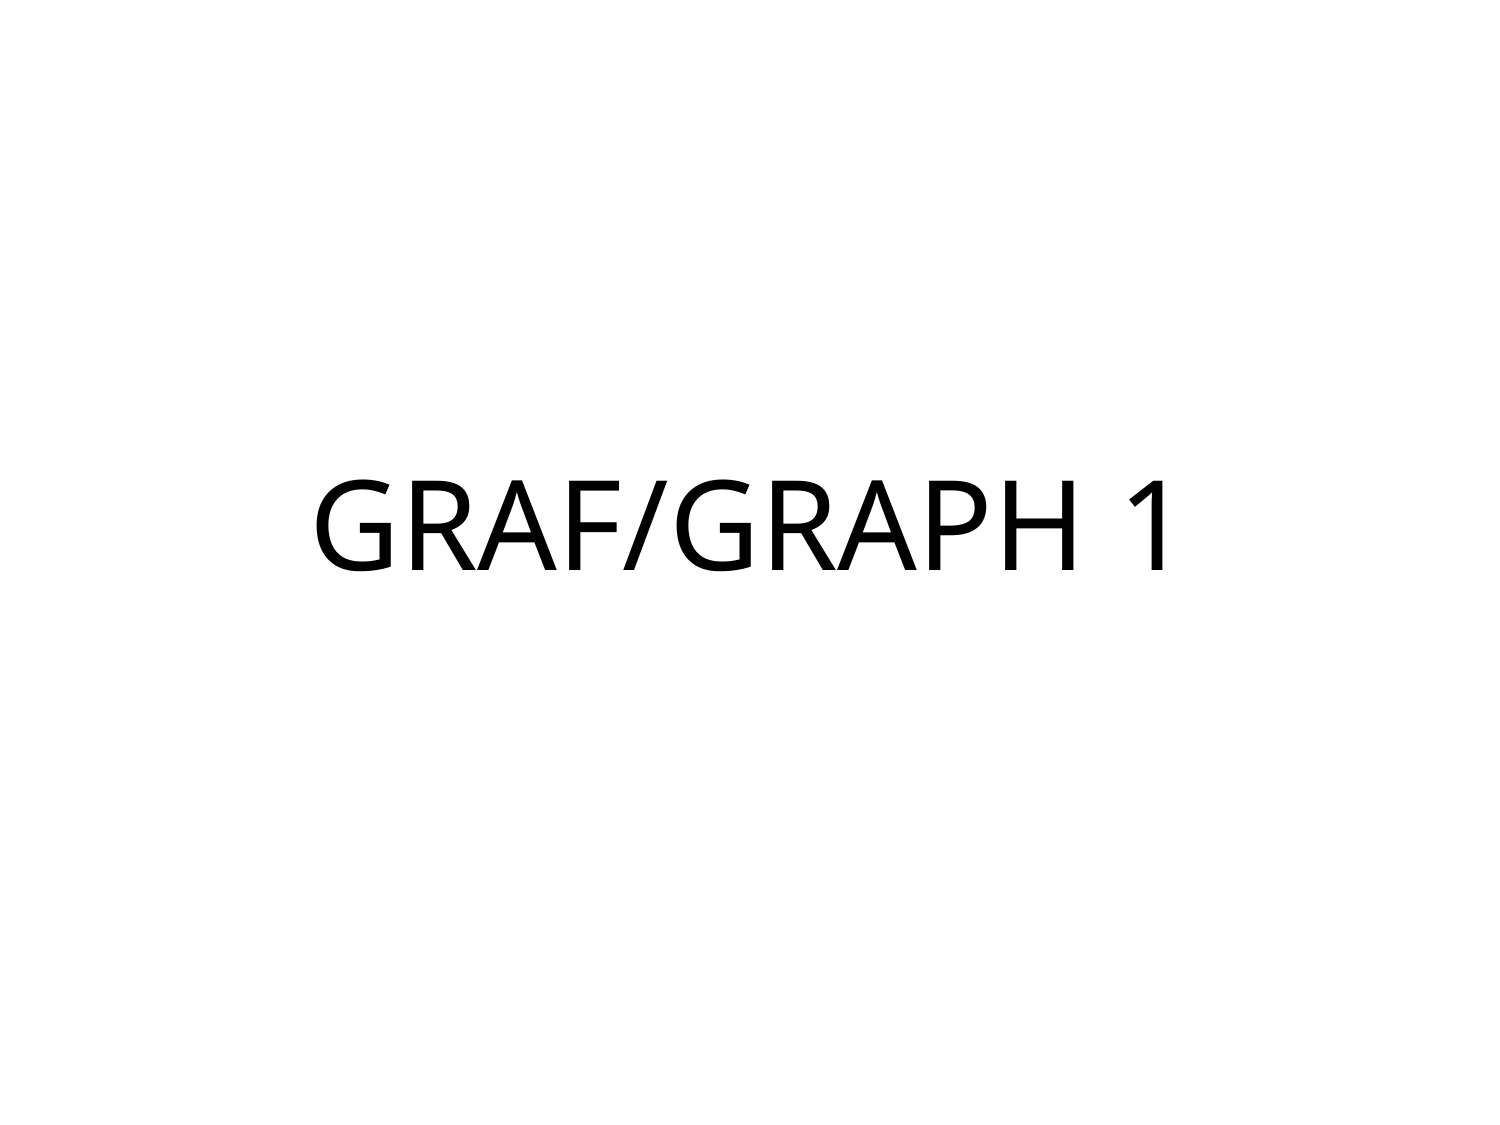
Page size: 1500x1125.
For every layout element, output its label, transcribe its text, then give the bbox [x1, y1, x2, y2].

title GRAF/GRAPH 1 [112, 399, 1388, 642]
